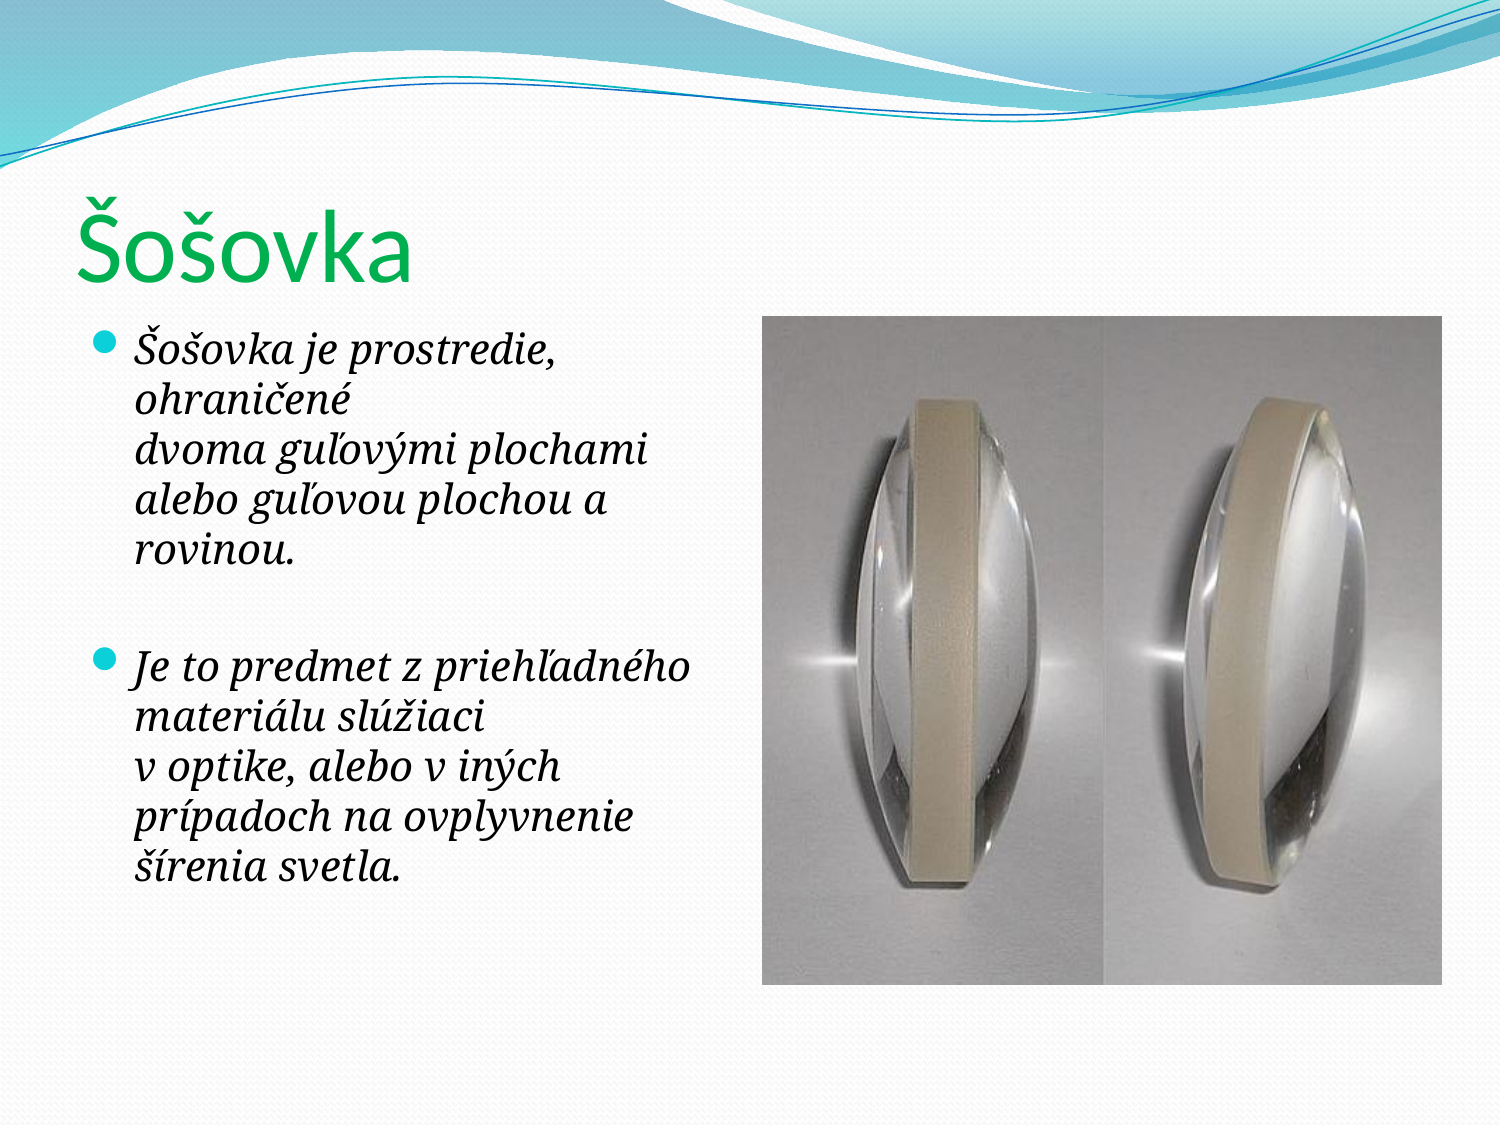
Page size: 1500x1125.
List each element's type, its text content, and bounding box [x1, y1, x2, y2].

list Šošovka je prostredie, ohraničené dvoma guľovými plochami alebo guľovou plochou a rovinou. Je to predmet z priehľadného materiálu slúžiaci v optike, alebo v iných prípadoch na ovplyvnenie šírenia svetla. [75, 314, 738, 1043]
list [762, 316, 1442, 985]
title Šošovka [75, 115, 1425, 303]
